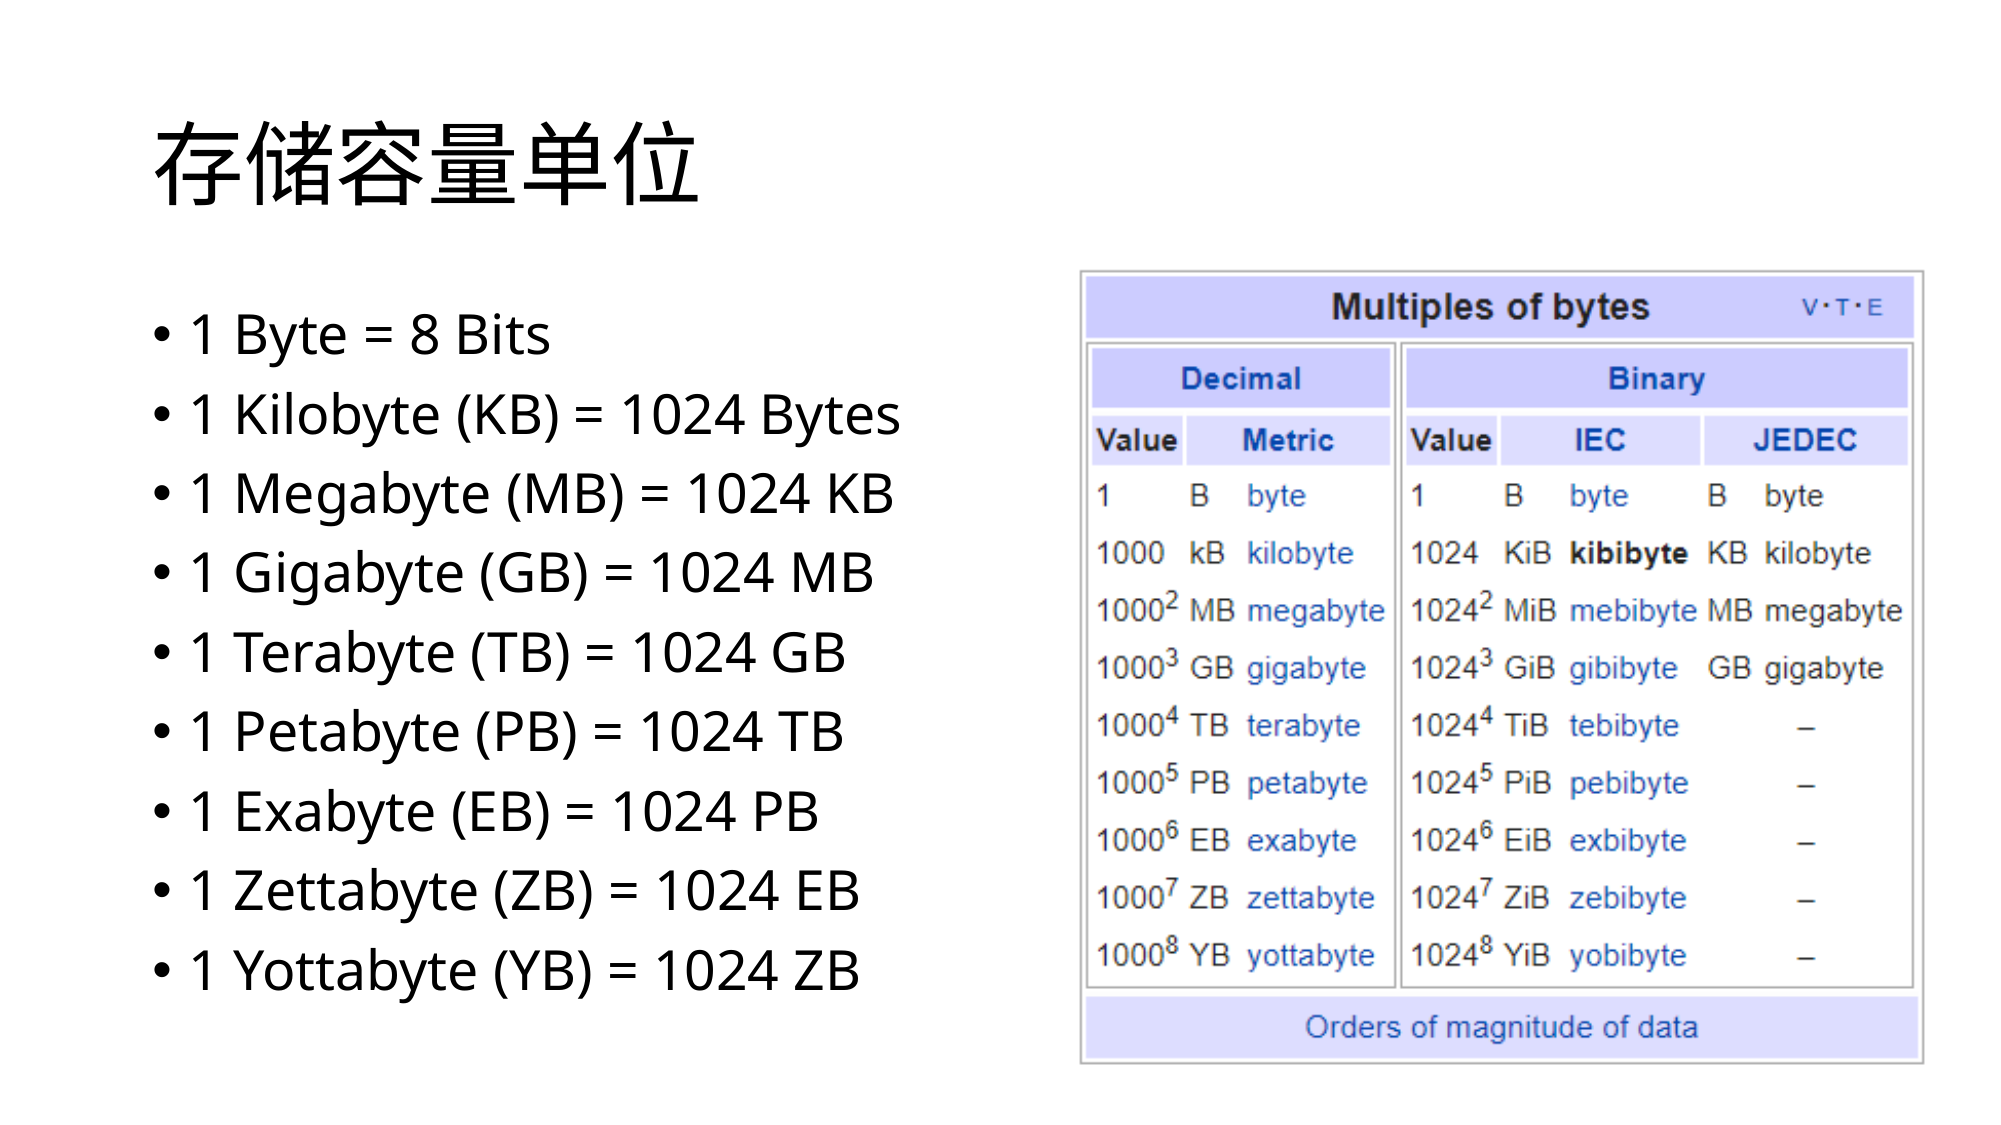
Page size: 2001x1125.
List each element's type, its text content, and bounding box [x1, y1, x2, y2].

list 1 Byte = 8 Bits 1 Kilobyte (KB) = 1024 Bytes 1 Megabyte (MB) = 1024 KB 1 Gigabyte (GB) = 1024 MB 1 Terabyte (TB) = 1024 GB 1 Petabyte (PB) = 1024 TB 1 Exabyte (EB) = 1024 PB 1 Zettabyte (ZB) = 1024 EB 1 Yottabyte (YB) = 1024 ZB [137, 299, 1066, 1014]
title 存储容量单位 [137, 59, 1863, 278]
picture [1066, 242, 1935, 1071]
